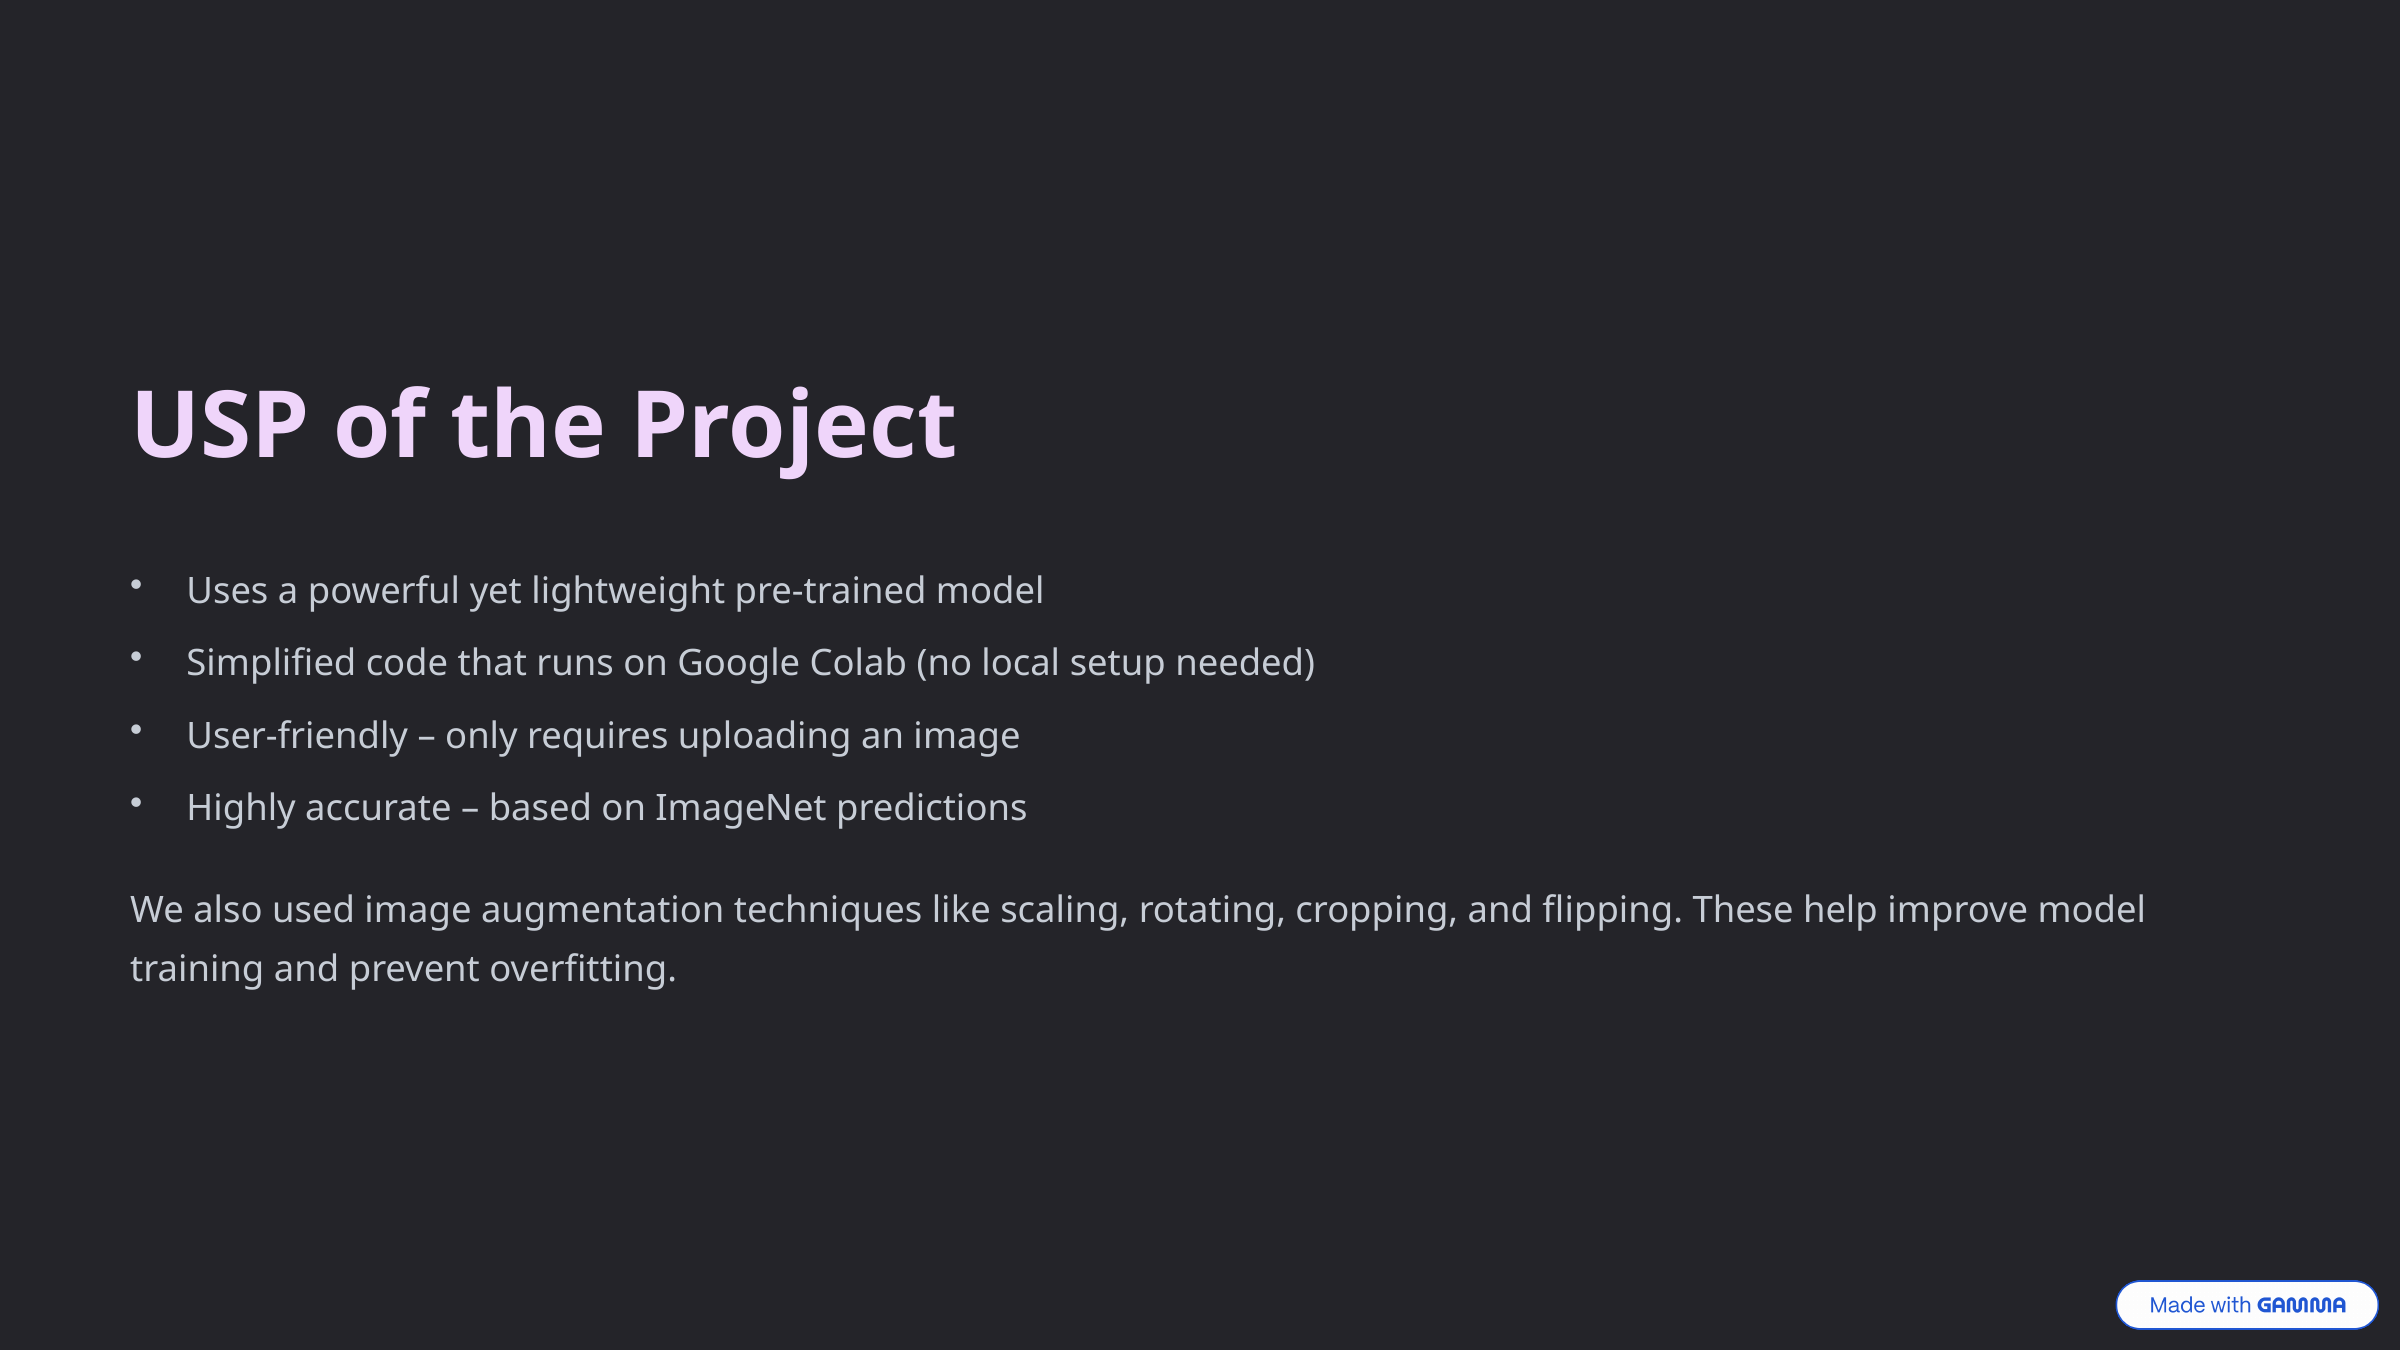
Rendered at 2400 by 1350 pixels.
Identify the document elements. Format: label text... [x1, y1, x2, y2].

text_box Uses a powerful yet lightweight pre-trained model [130, 551, 2270, 611]
text_box USP of the Project [130, 360, 1061, 477]
text_box User-friendly – only requires uploading an image [130, 696, 2270, 756]
picture [2106, 1271, 2389, 1339]
text_box Highly accurate – based on ImageNet predictions [130, 768, 2270, 829]
text_box Simplified code that runs on Google Colab (no local setup needed) [130, 623, 2270, 684]
text_box We also used image augmentation techniques like scaling, rotating, cropping, and flipping. These help improve model training and prevent overfitting. [130, 870, 2270, 990]
